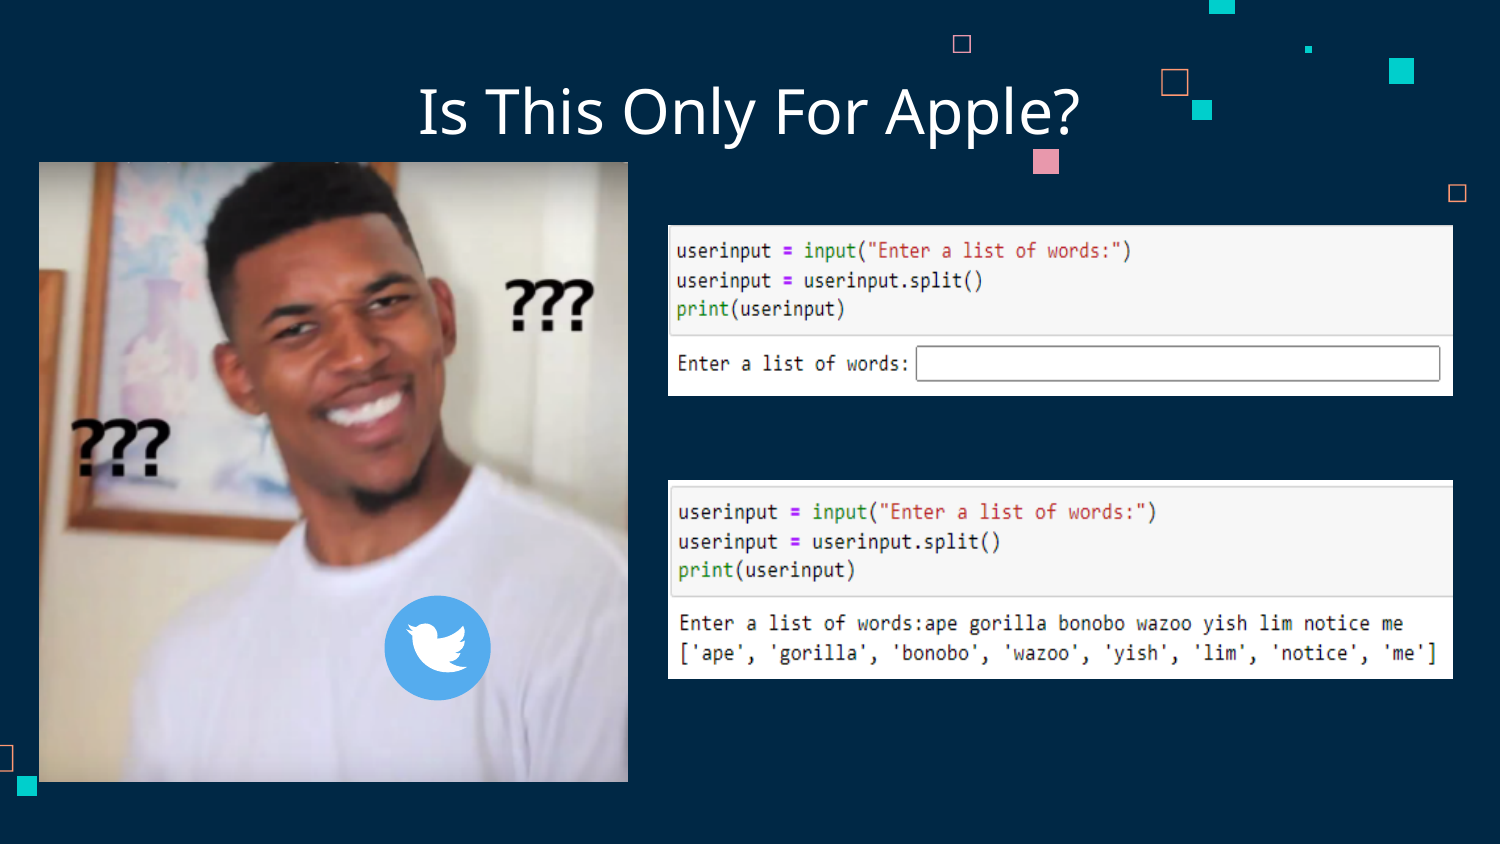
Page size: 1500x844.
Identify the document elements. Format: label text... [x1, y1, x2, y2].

picture [667, 480, 1453, 680]
picture [39, 162, 628, 782]
title Is This Only For Apple? [362, 67, 1138, 163]
picture [667, 224, 1453, 396]
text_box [384, 595, 491, 701]
